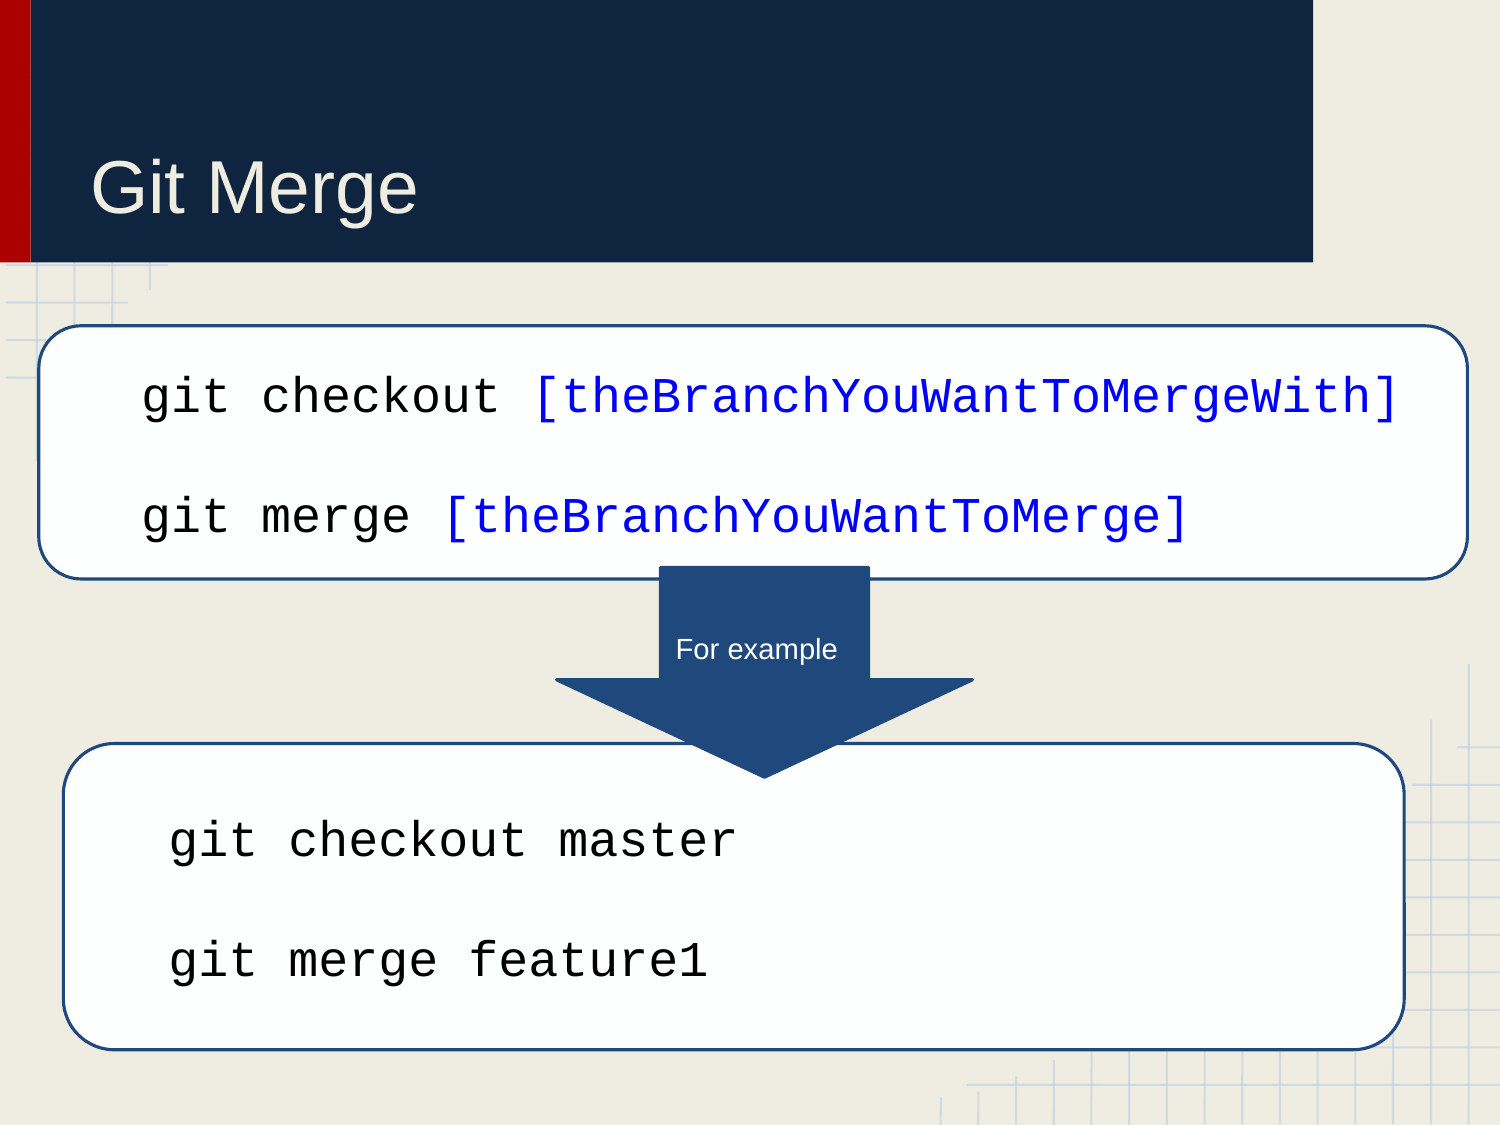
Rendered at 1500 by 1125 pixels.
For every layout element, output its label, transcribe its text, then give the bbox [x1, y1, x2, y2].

text_box git checkout [theBranchYouWantToMergeWith] git merge [theBranchYouWantToMerge] [38, 325, 1468, 579]
title Git Merge [75, 22, 1276, 244]
text_box For example [556, 567, 973, 778]
text_box git checkout master git merge feature1 [63, 743, 1405, 1050]
